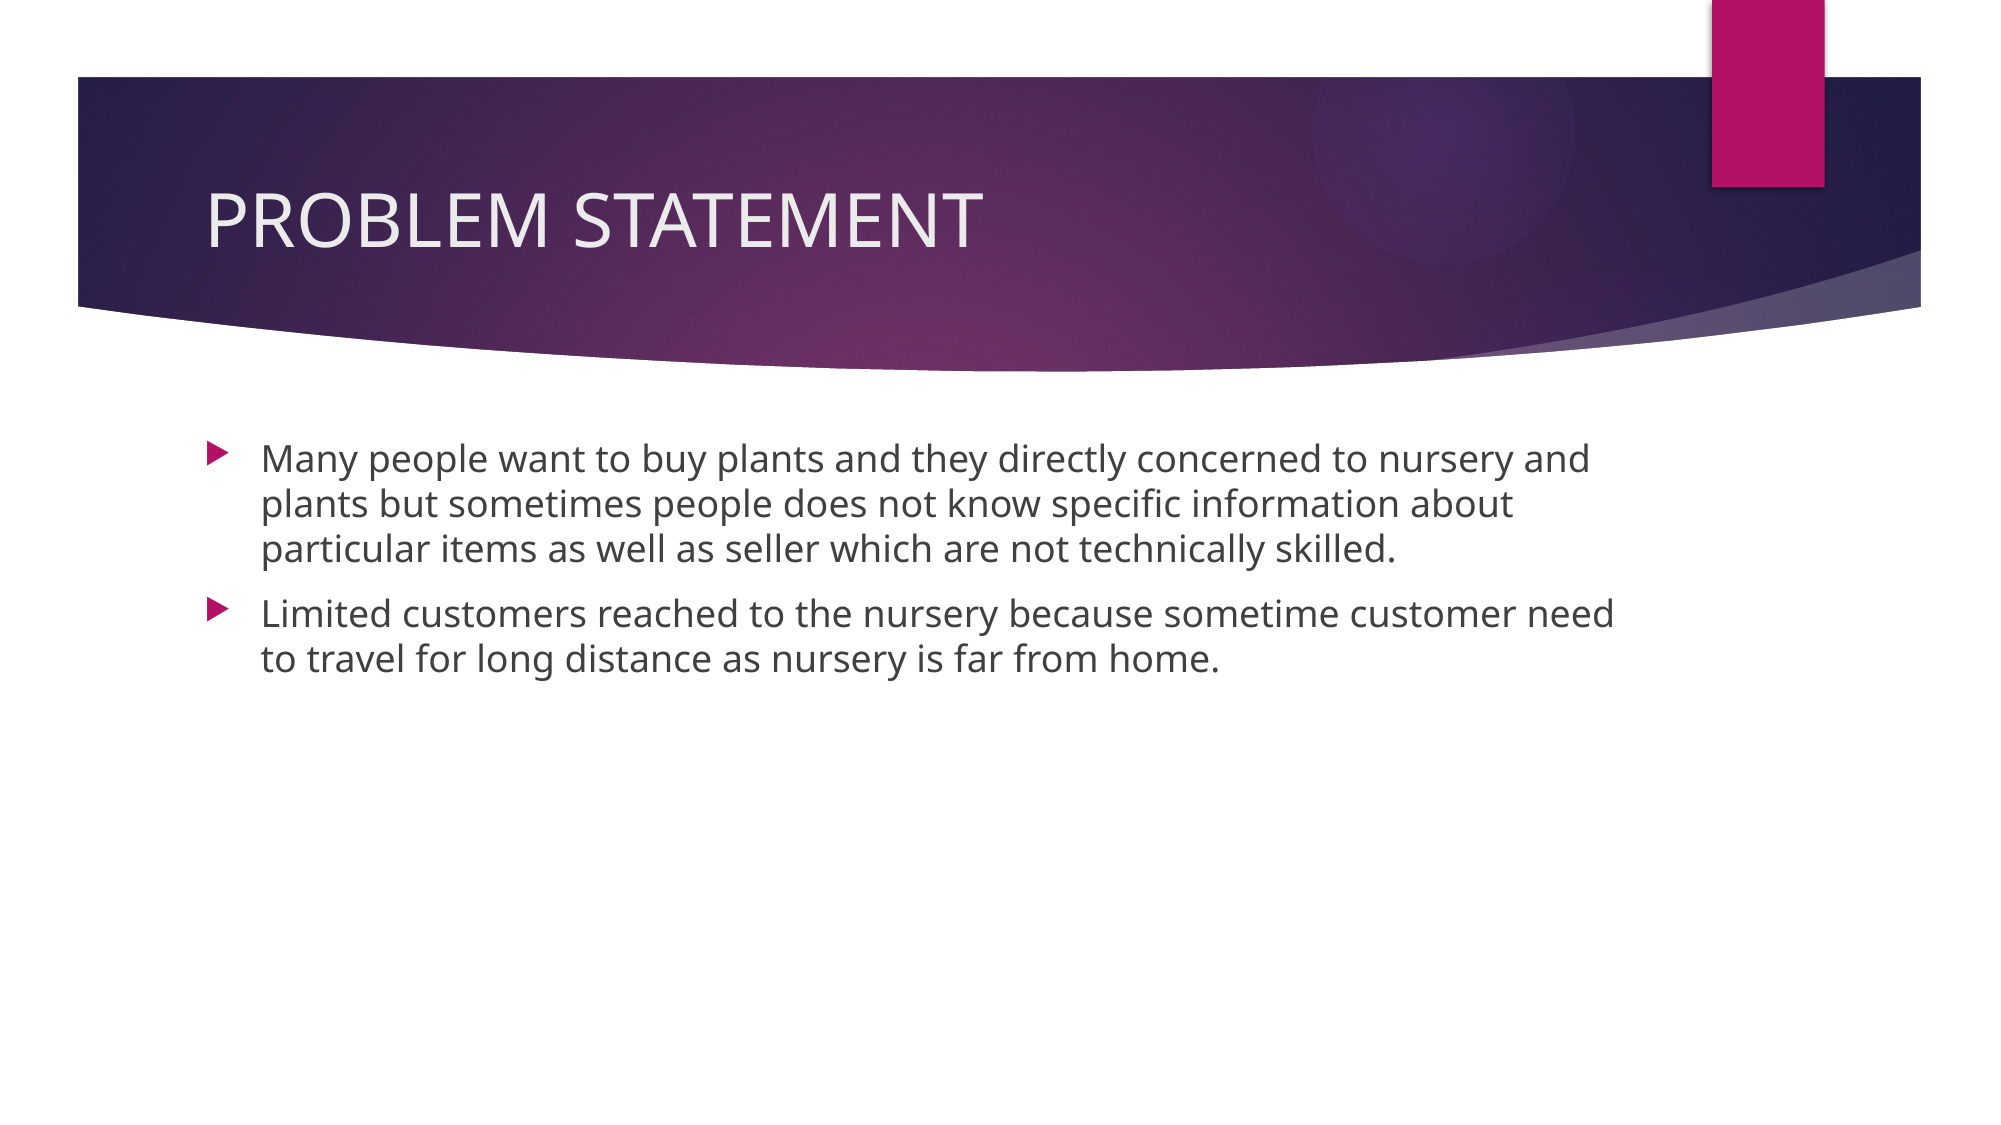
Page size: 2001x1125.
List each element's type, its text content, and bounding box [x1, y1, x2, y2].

title PROBLEM STATEMENT [189, 159, 1627, 276]
list Many people want to buy plants and they directly concerned to nursery and plants but sometimes people does not know specific information about particular items as well as seller which are not technically skilled. Limited customers reached to the nursery because sometime customer need to travel for long distance as nursery is far from home. [189, 427, 1638, 988]
